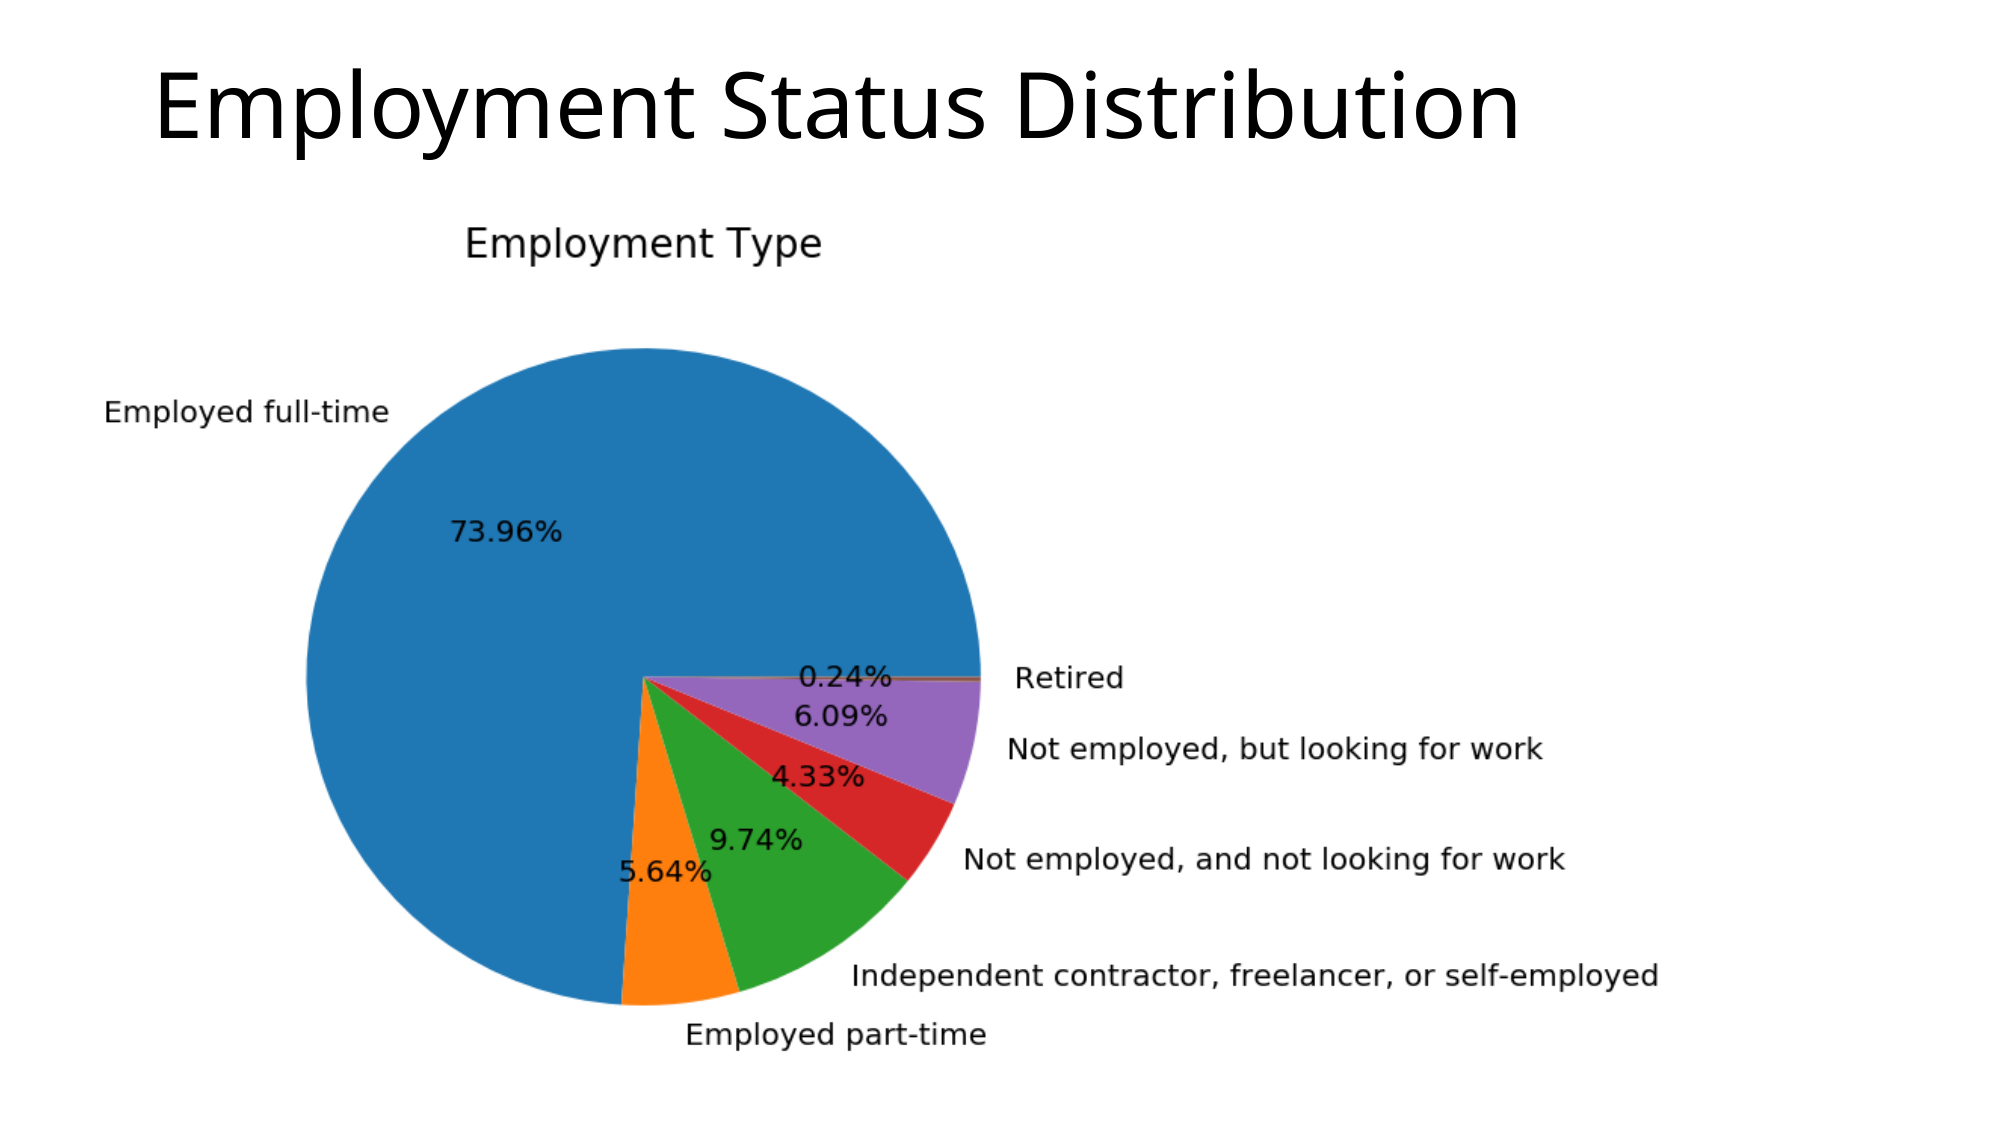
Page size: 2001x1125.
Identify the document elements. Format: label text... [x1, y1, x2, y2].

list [93, 217, 1670, 1104]
title Employment Status Distribution [137, 0, 1863, 218]
